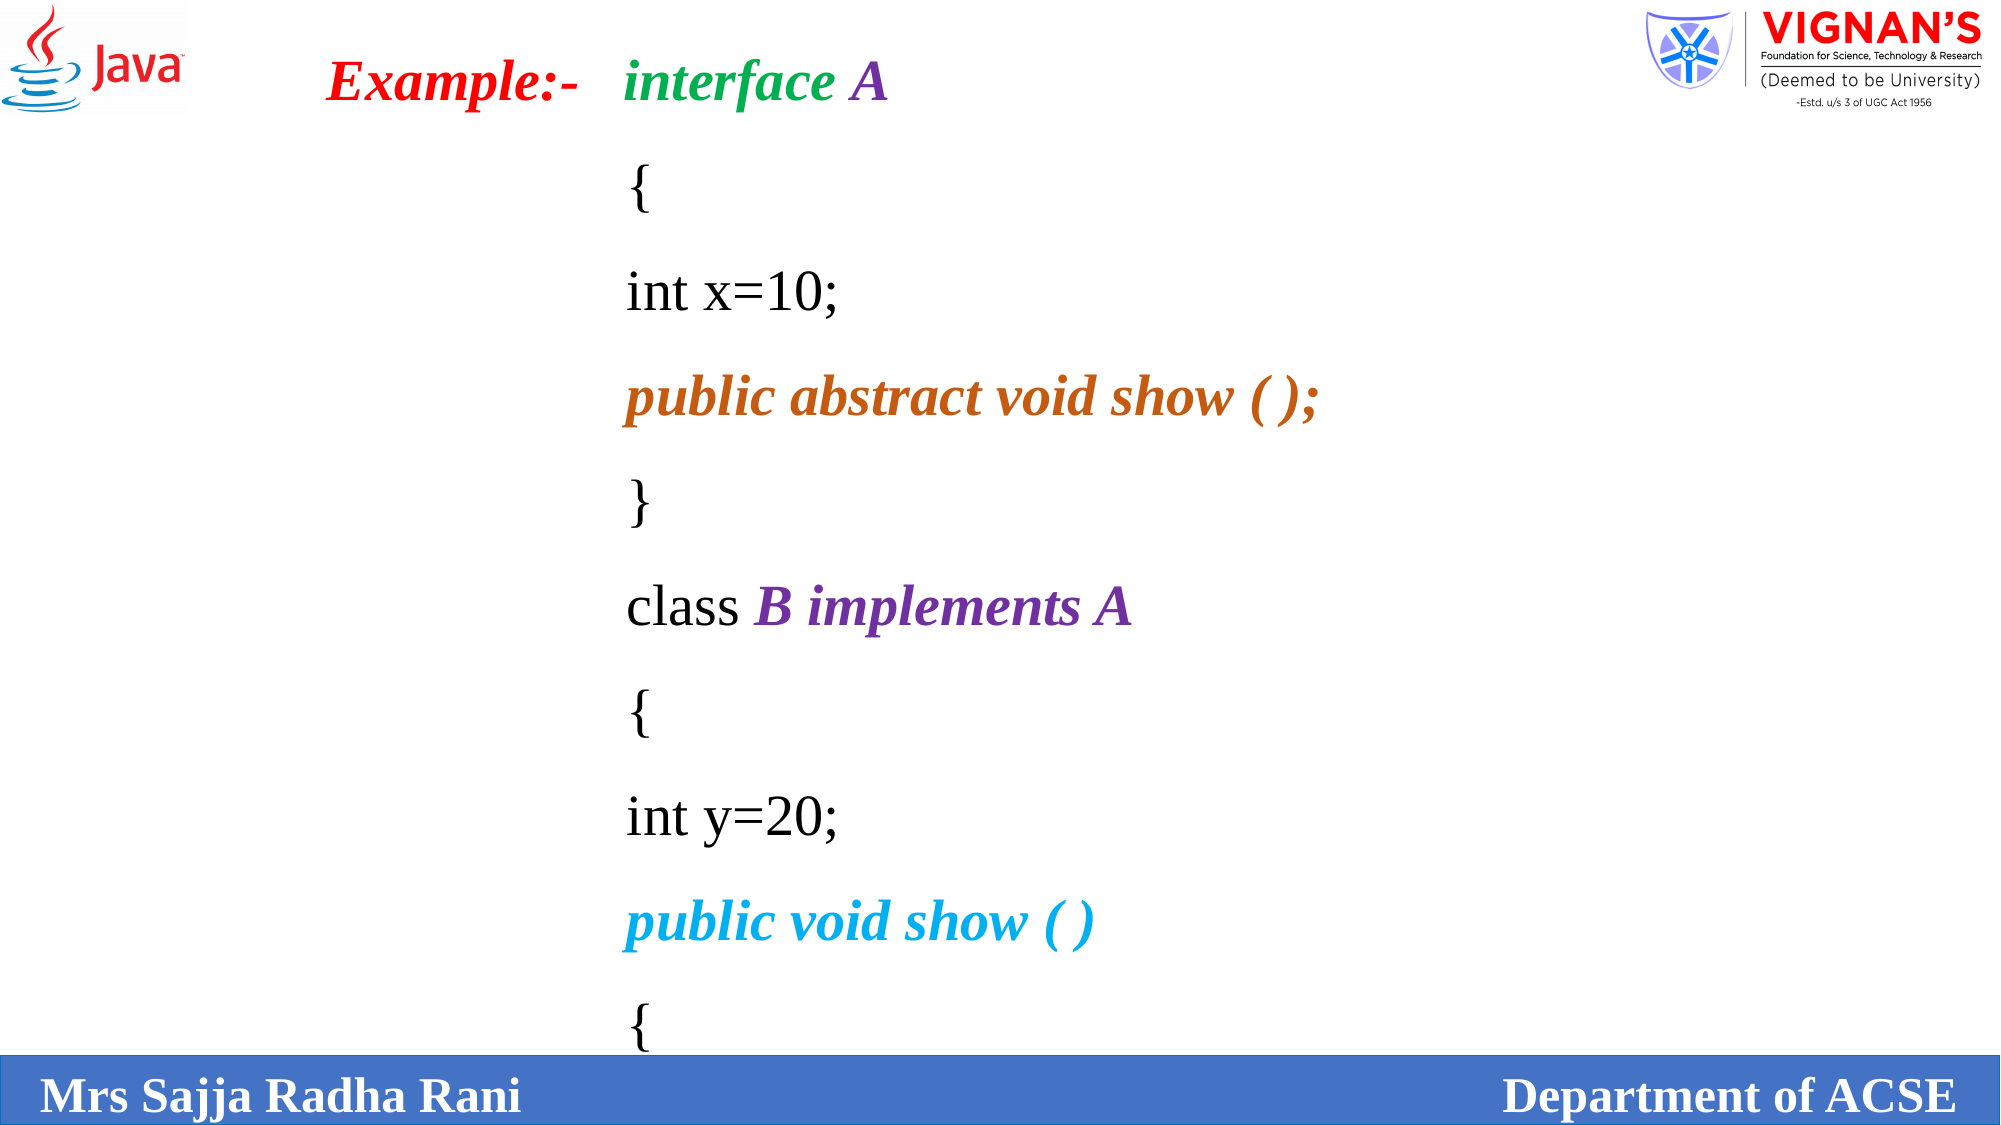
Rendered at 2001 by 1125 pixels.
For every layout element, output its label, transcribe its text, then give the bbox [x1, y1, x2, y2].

picture [1631, 0, 2000, 116]
picture [0, 0, 186, 116]
text_box Example:- interface A { int x=10; public abstract void show ( ); } class B implements A { int y=20; public void show ( ) { [312, 0, 1484, 1065]
